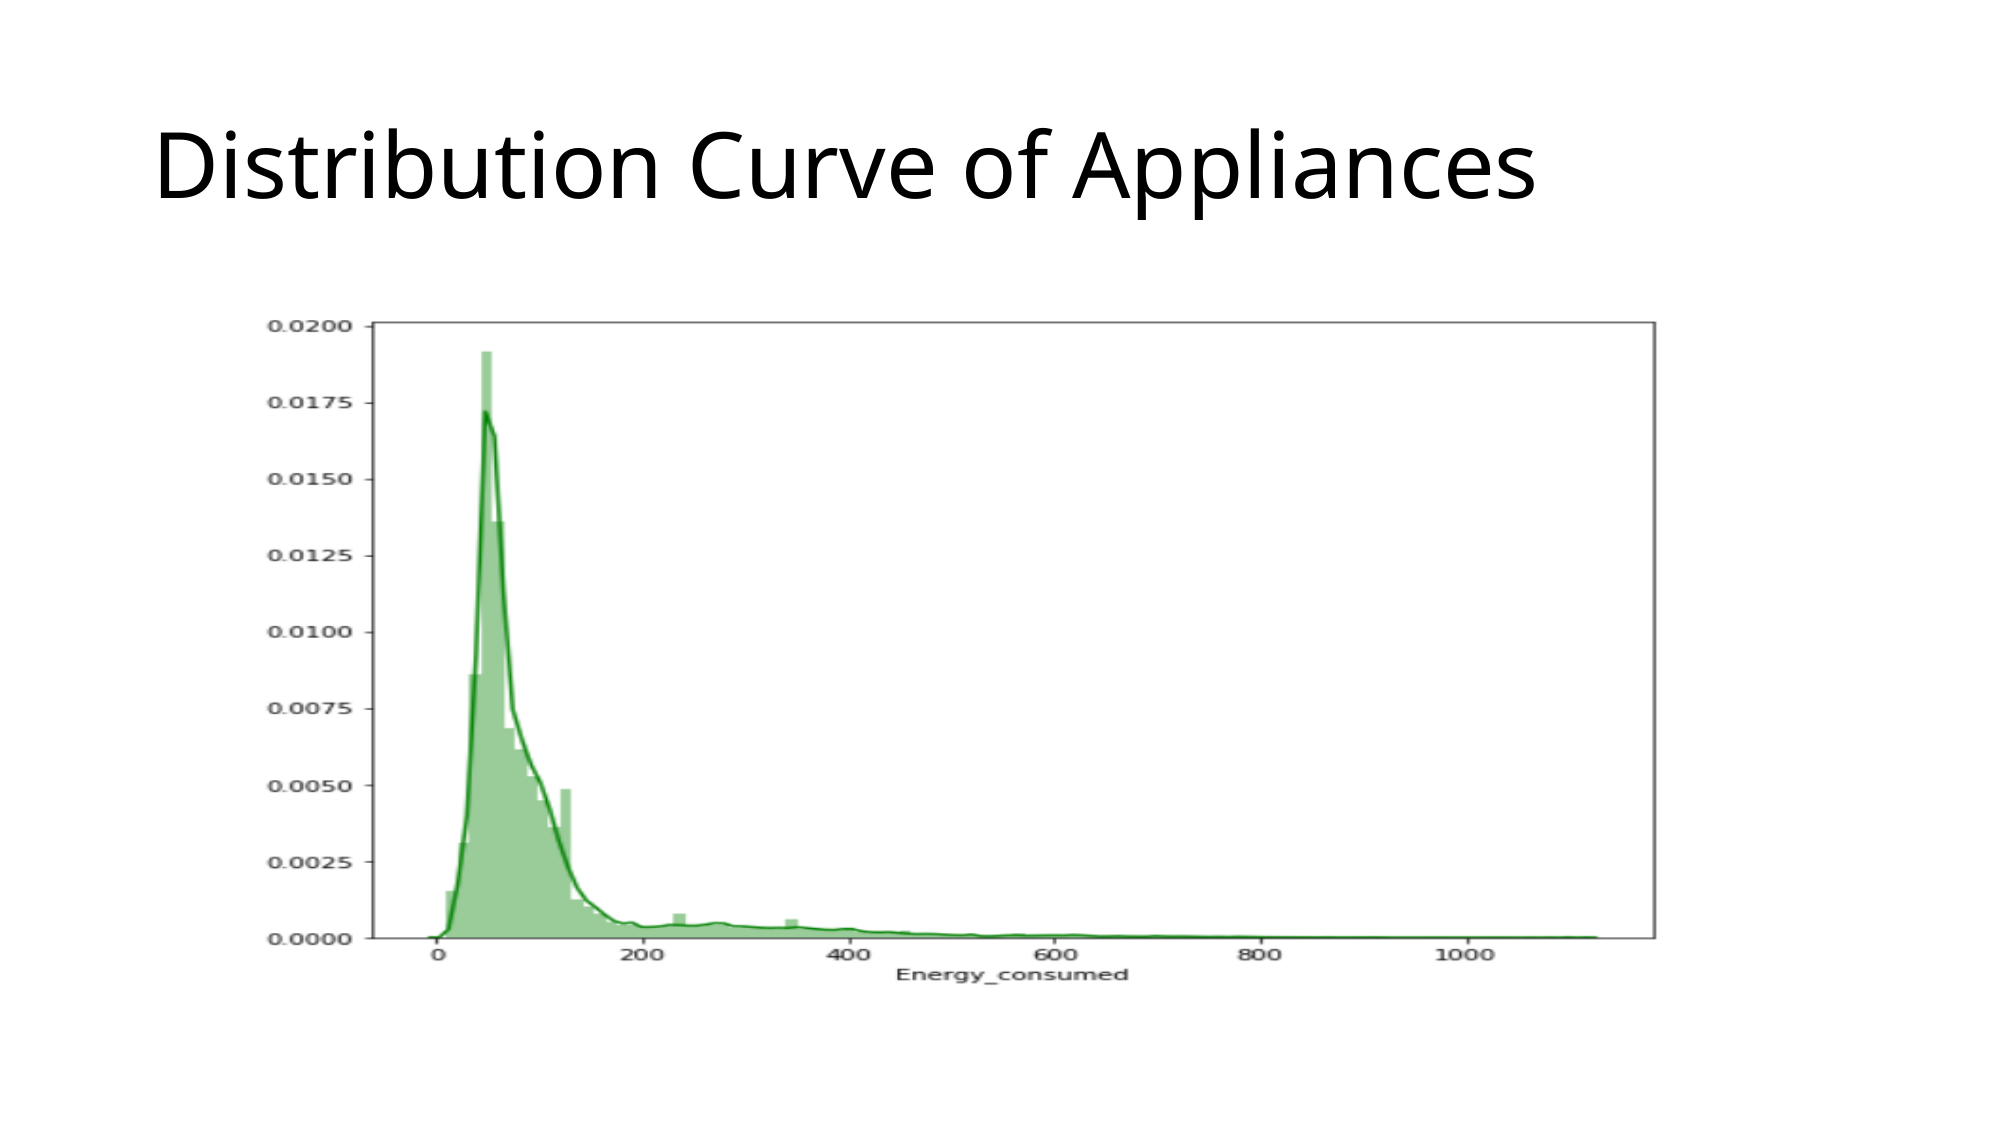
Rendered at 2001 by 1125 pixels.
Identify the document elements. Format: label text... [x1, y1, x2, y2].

title Distribution Curve of Appliances [137, 59, 1863, 278]
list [213, 315, 1719, 995]
